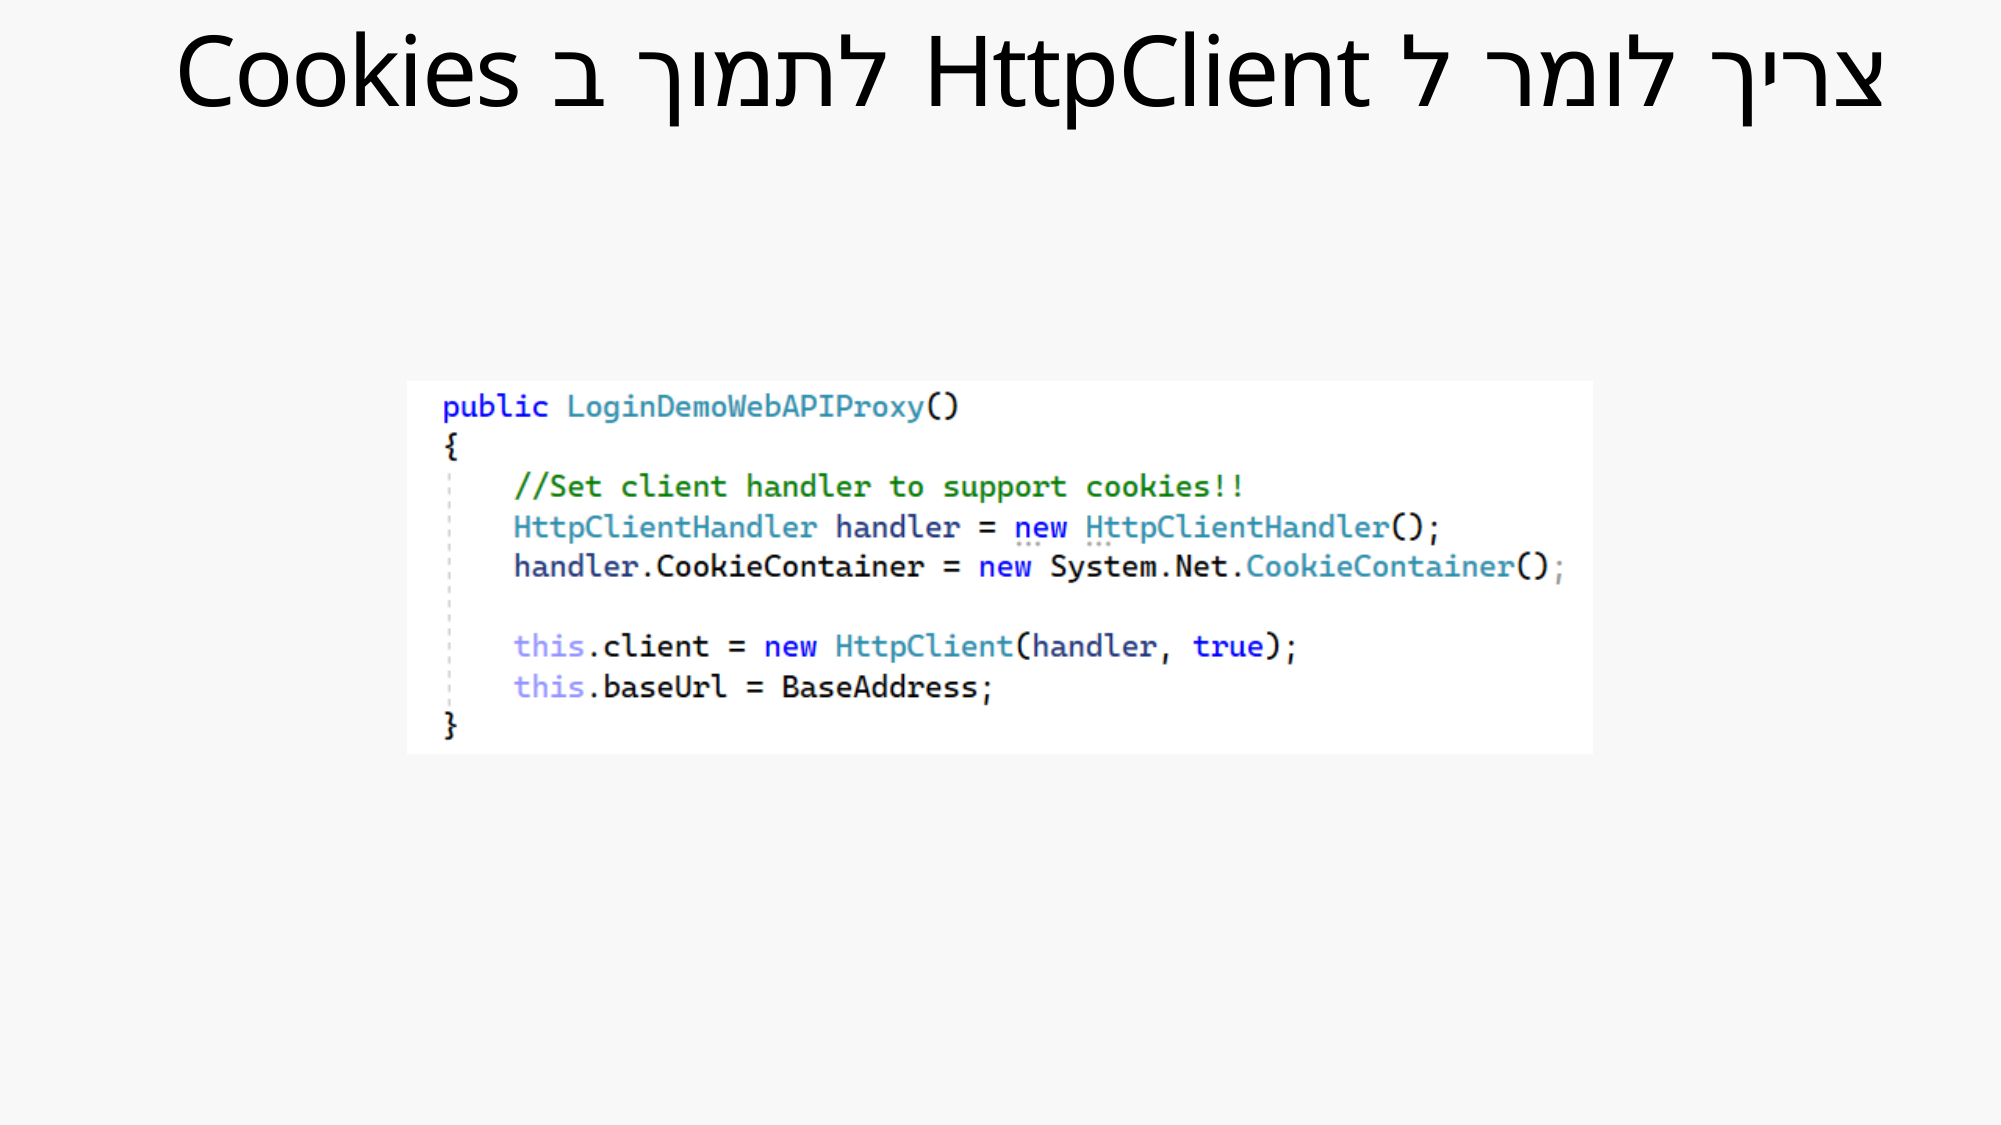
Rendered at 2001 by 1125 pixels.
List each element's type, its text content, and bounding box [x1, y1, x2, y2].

title צריך לומר ל HttpClient לתמוך ב Cookies [76, 6, 1989, 155]
picture [407, 381, 1593, 754]
